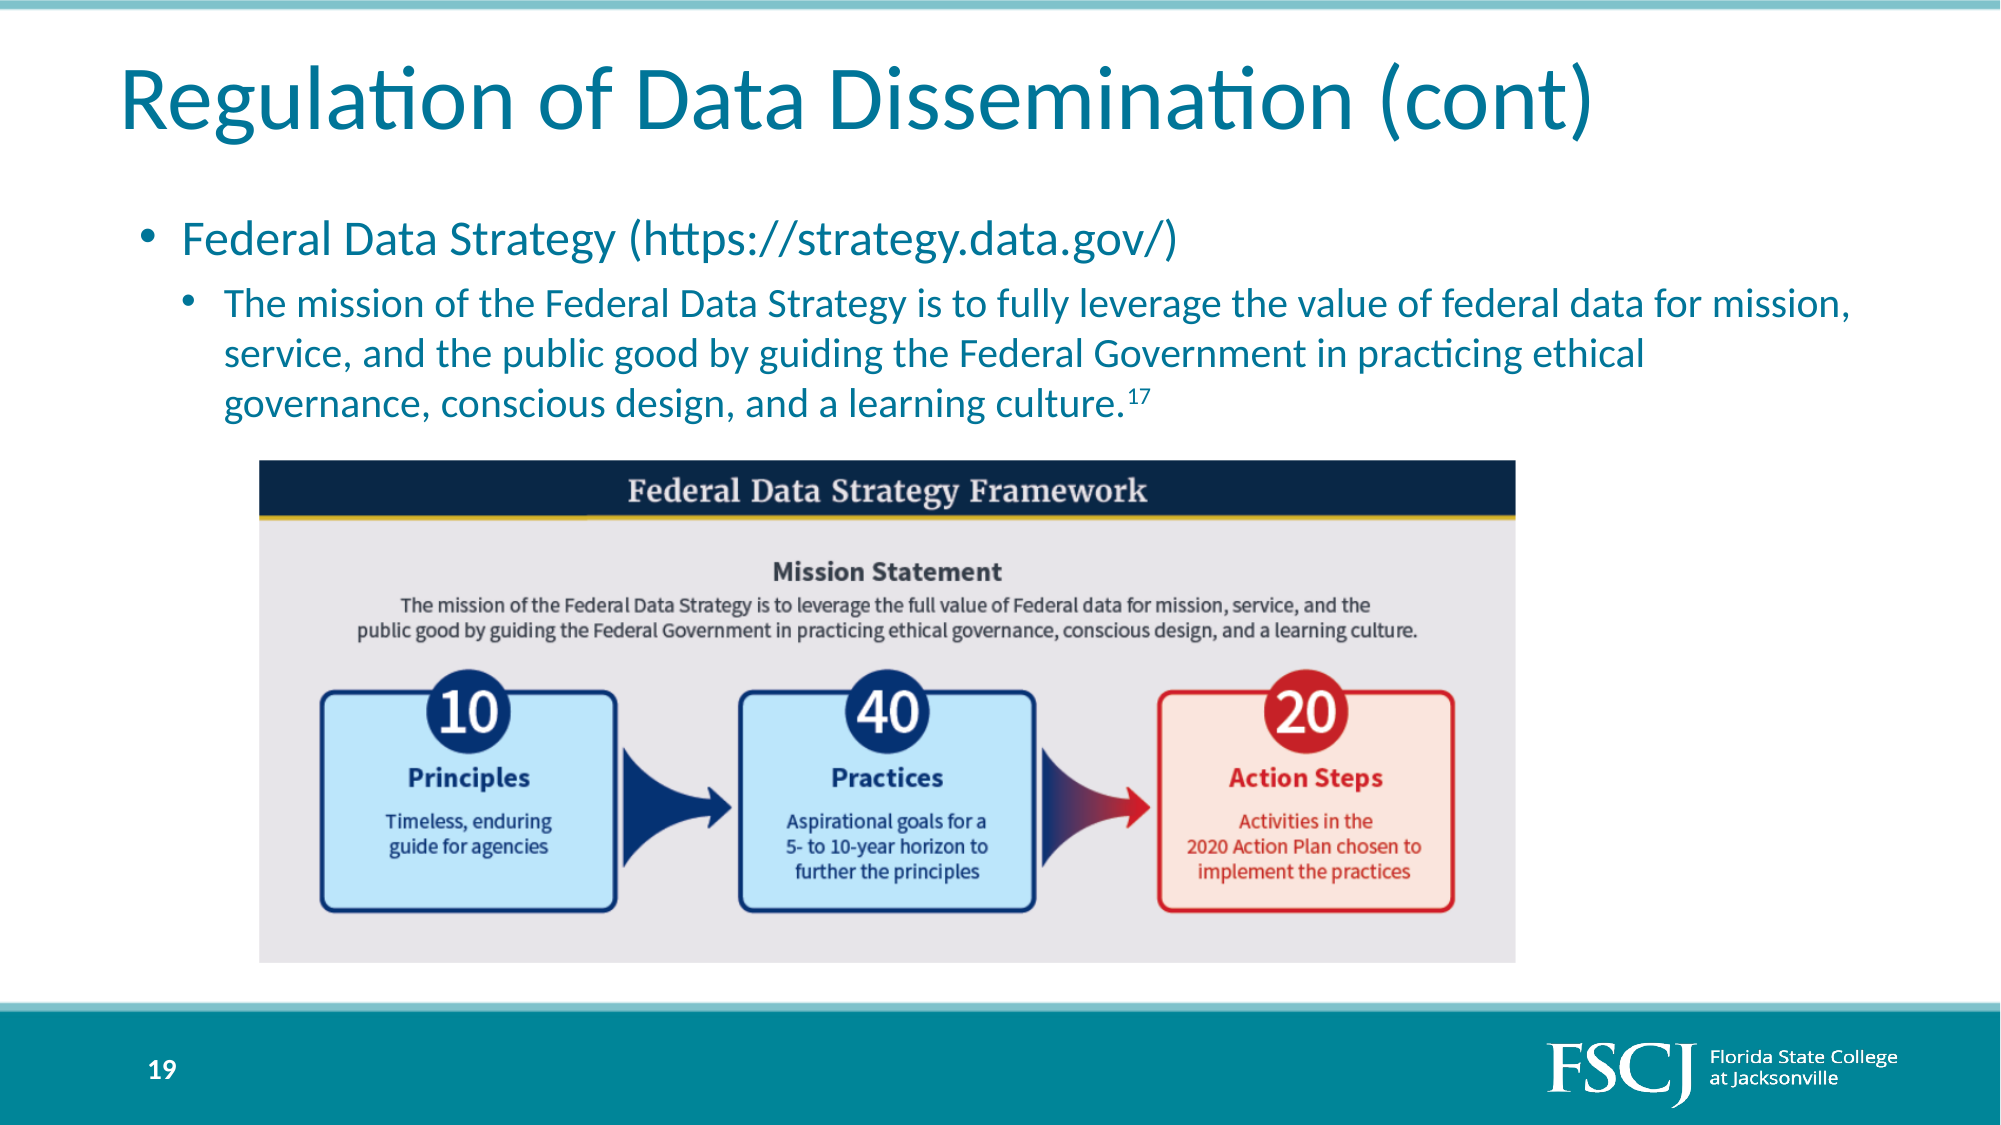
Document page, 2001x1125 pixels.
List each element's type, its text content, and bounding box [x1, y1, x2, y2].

list Federal Data Strategy (https://strategy.data.gov/) The mission of the Federal Data Strategy is to fully leverage the value of federal data for mission, service, and the public good by guiding the Federal Government in practicing ethical governance, conscious design, and a learning culture.17 [111, 197, 1876, 1068]
title Regulation of Data Dissemination (cont) [104, 25, 1872, 174]
picture [0, 0, 2001, 1125]
